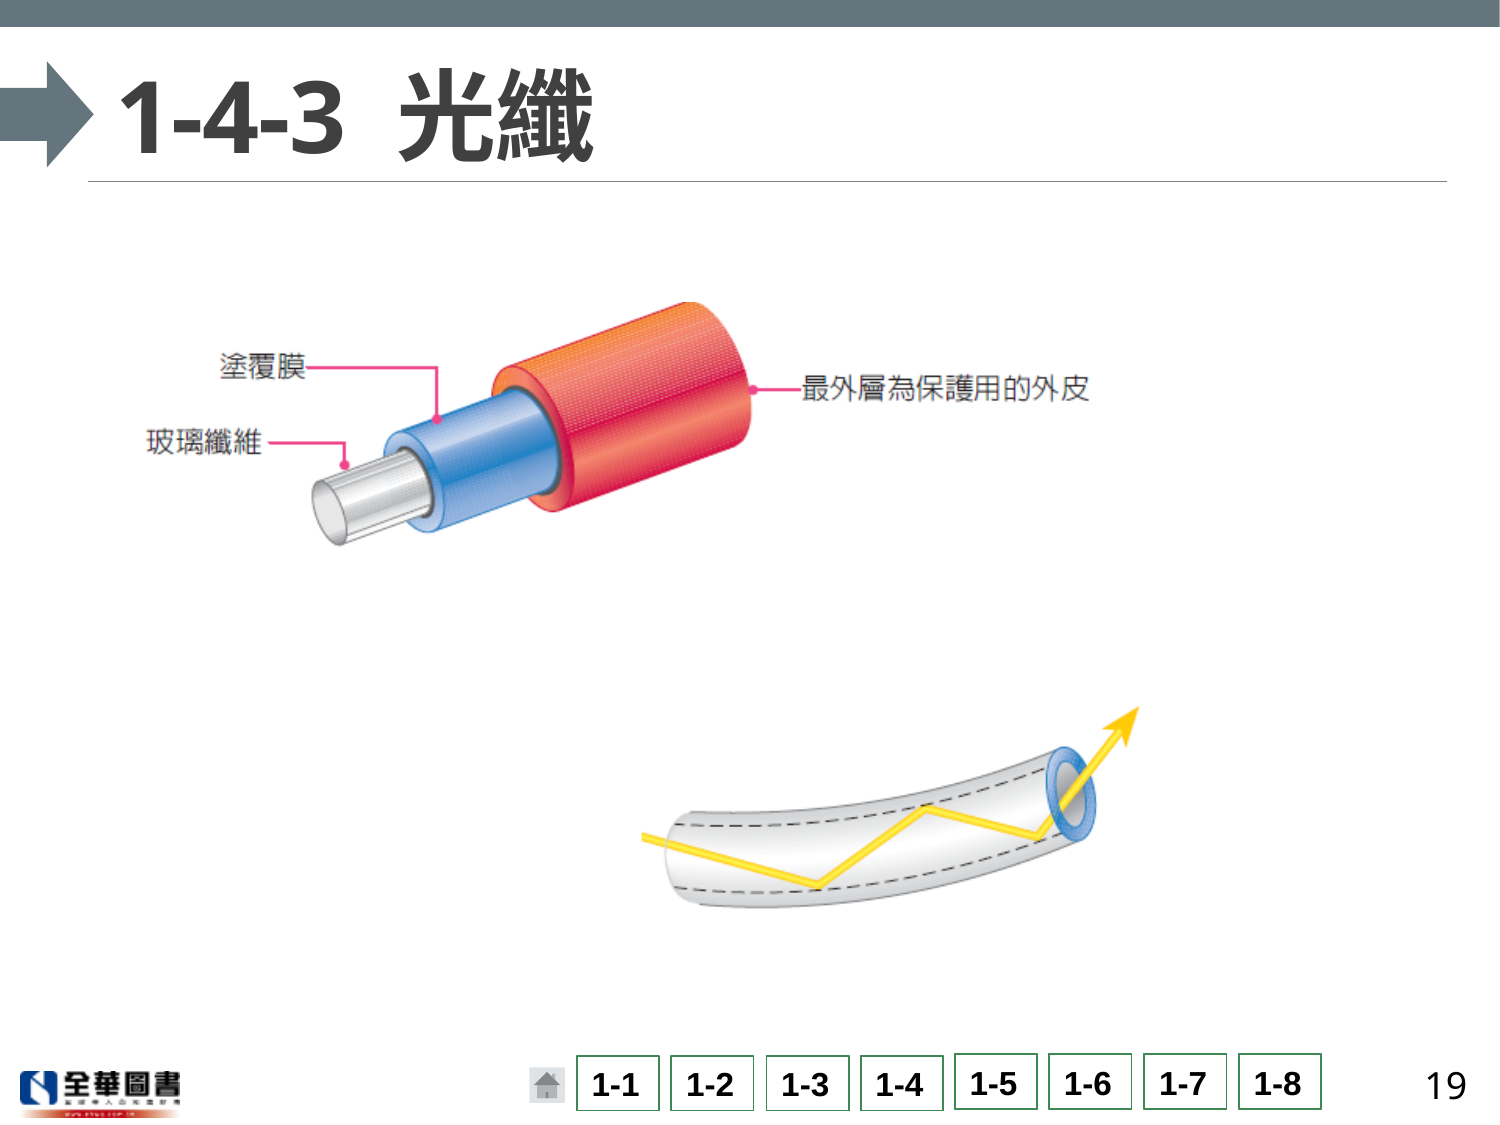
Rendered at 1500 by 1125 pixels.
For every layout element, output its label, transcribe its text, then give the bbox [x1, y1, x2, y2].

picture [135, 302, 1097, 558]
picture [20, 1071, 180, 1118]
picture [631, 692, 1148, 918]
title 1-4-3 光纖 [100, 47, 1447, 182]
slide_number 19 [1320, 1057, 1483, 1118]
